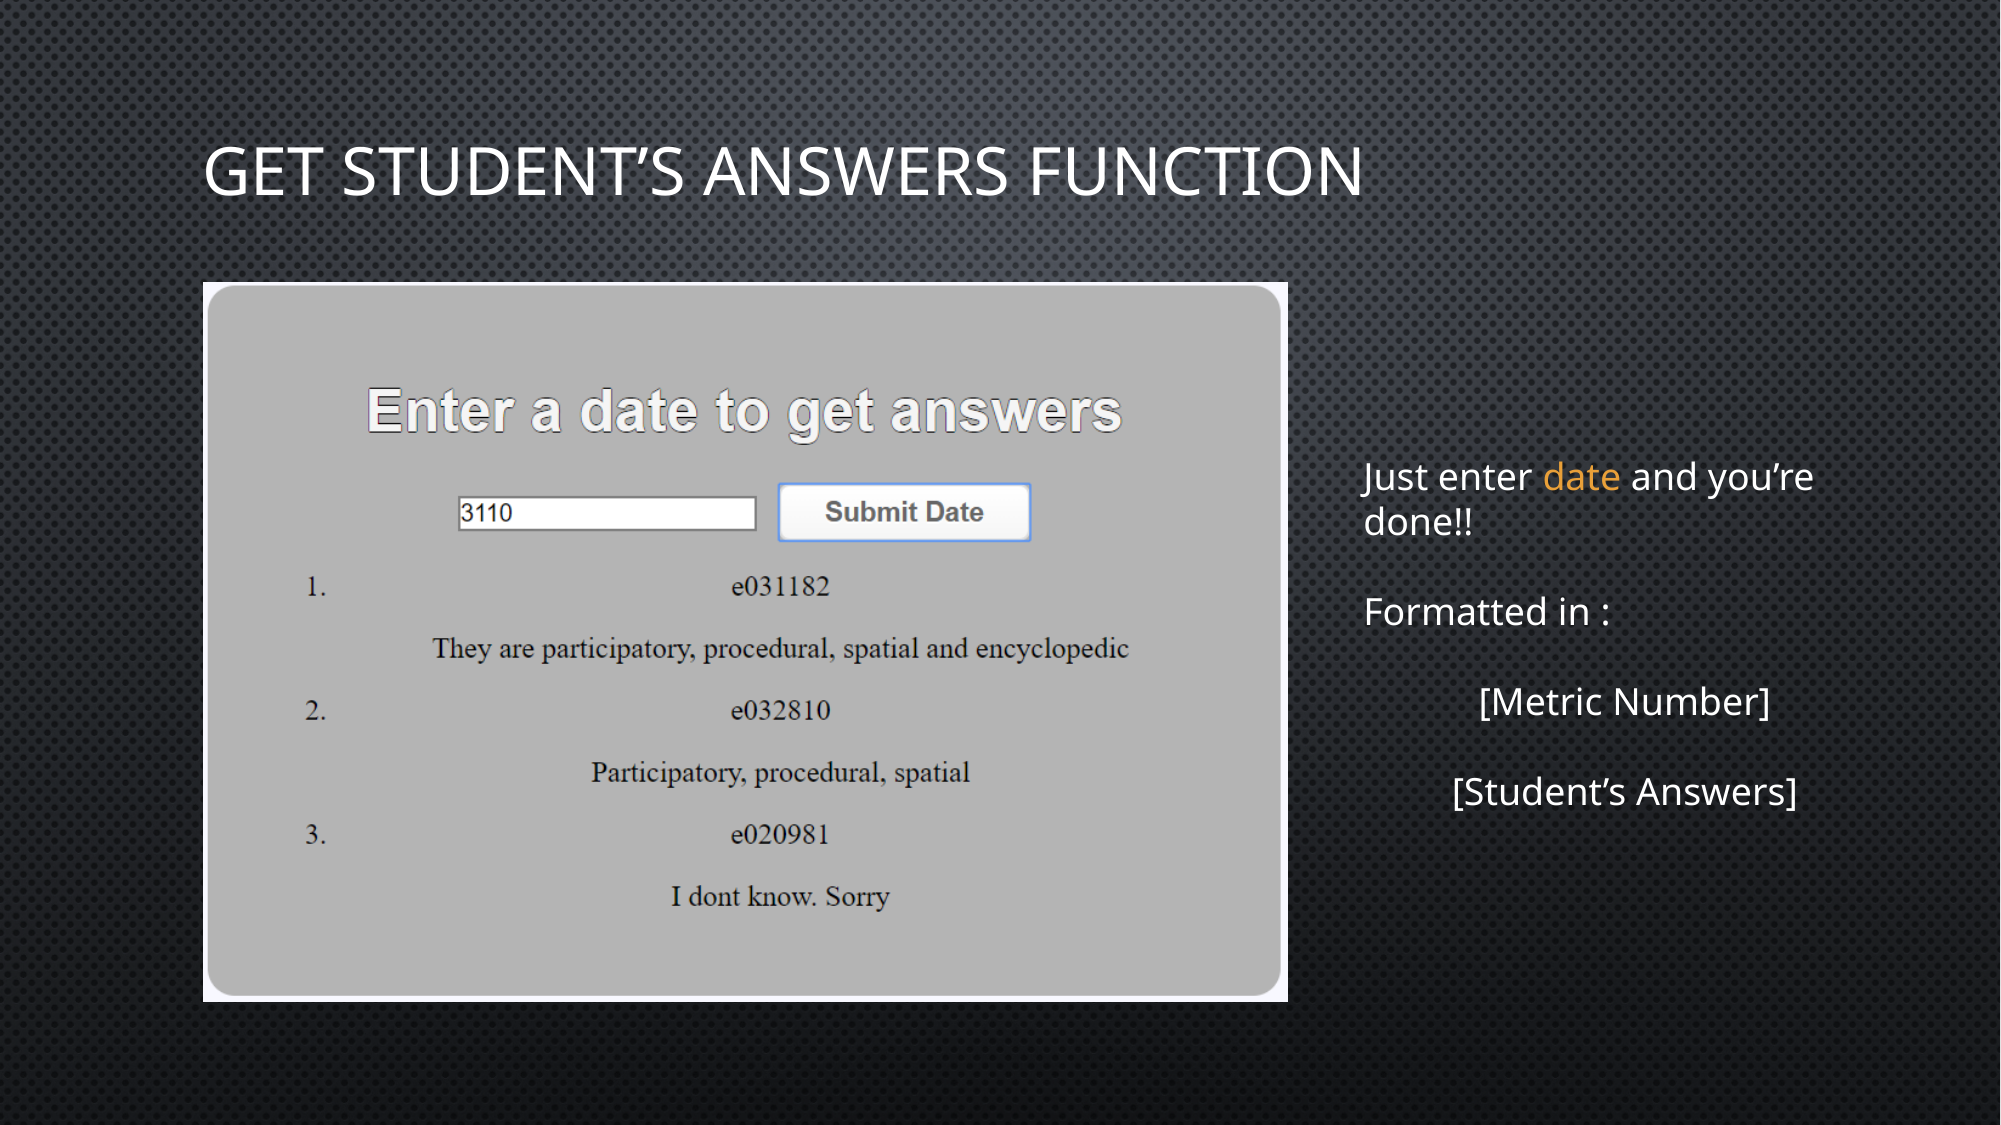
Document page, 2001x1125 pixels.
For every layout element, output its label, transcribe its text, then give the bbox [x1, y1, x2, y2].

title Get Student’s answers function [187, 99, 1813, 237]
text_box Just enter date and you’re done!! Formatted in : [Metric Number] [Student’s Answers] [1348, 445, 1902, 821]
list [203, 282, 1288, 1002]
